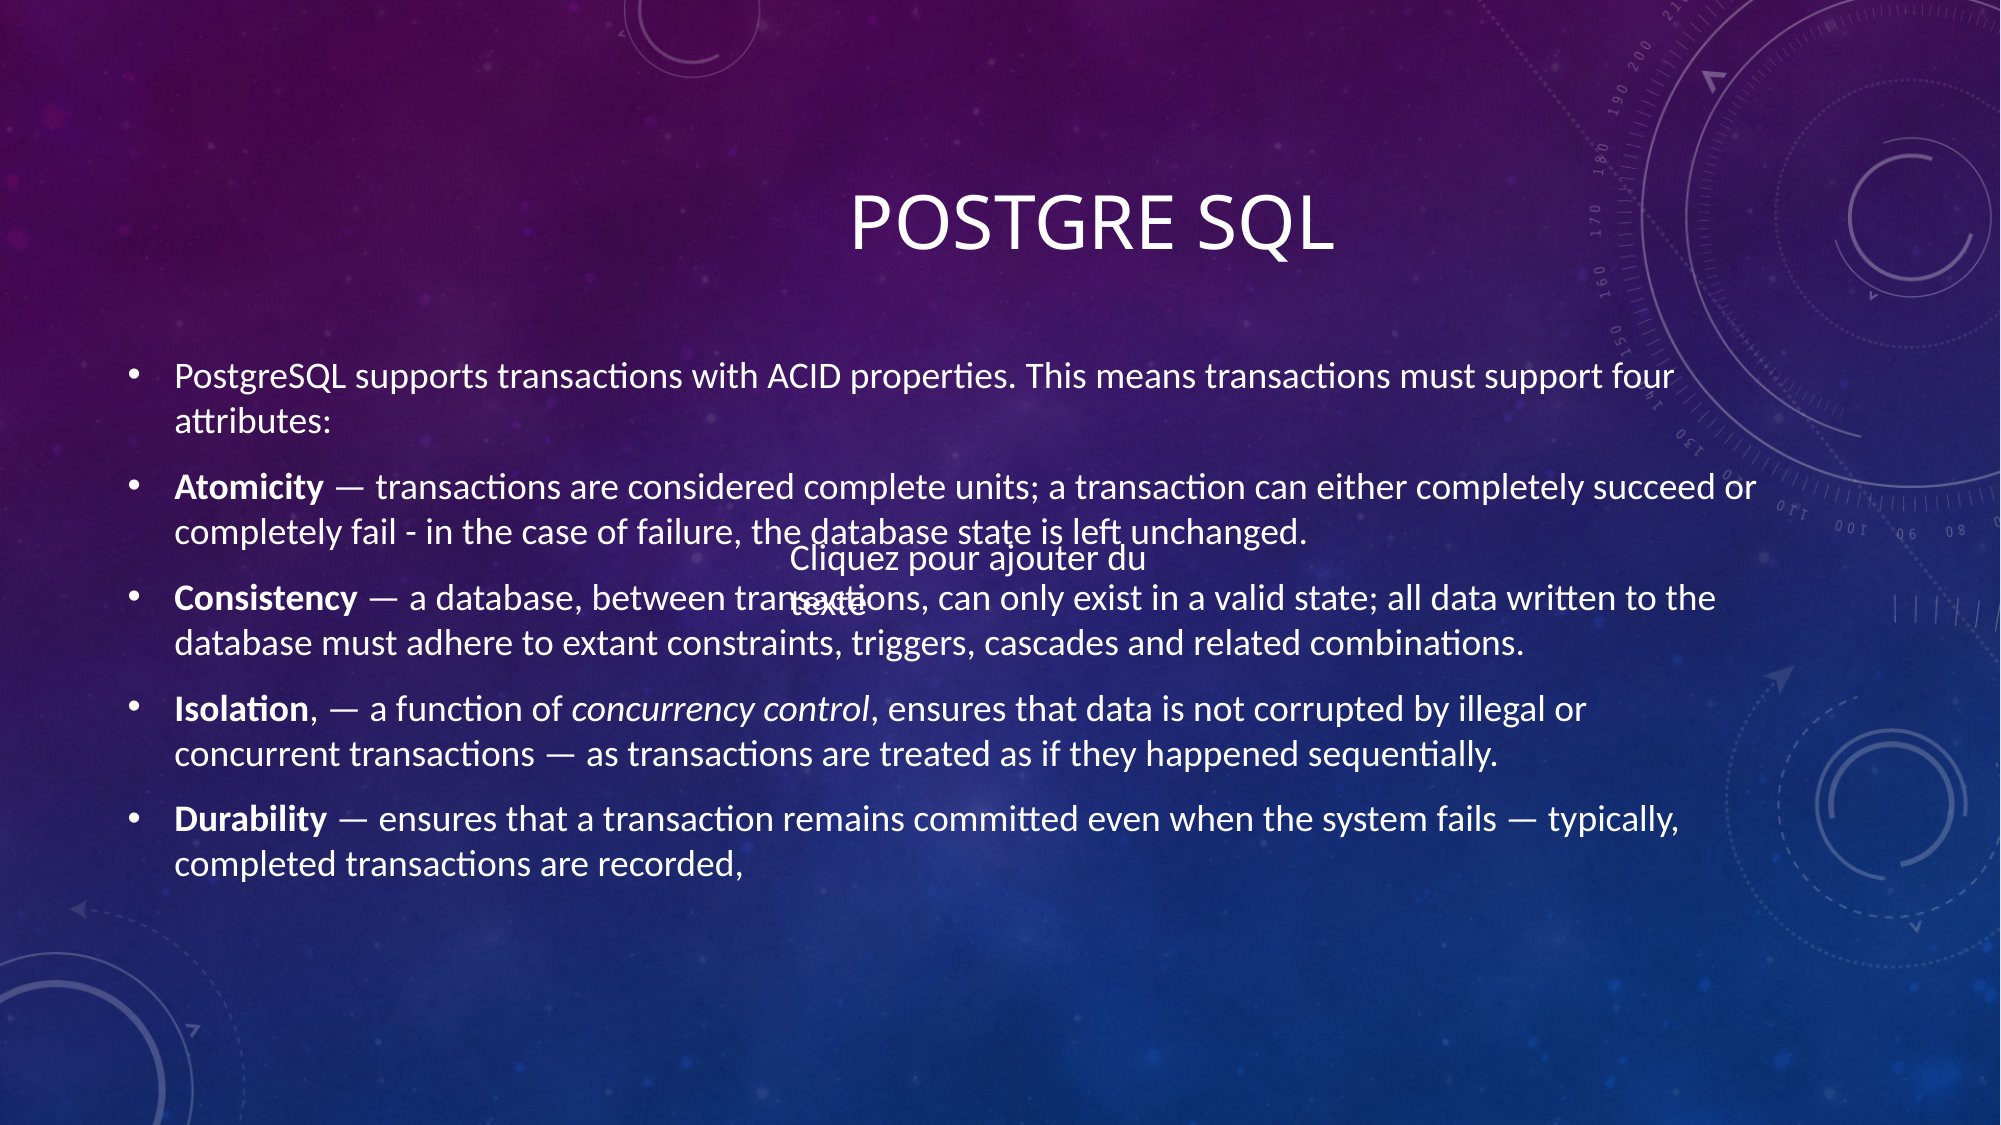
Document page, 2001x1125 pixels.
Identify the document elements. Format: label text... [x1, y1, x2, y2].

title POSTGRE SQL [112, 99, 1775, 339]
text_box Cliquez pour ajouter du texte [774, 524, 1225, 630]
picture [0, 0, 2001, 1125]
list PostgreSQL supports transactions with ACID properties. This means transactions must support four attributes: Atomicity — transactions are considered complete units; a transaction can either completely succeed or completely fail - in the case of failure, the database state is left unchanged. Consistency — a database, between transactions, can only exist in a valid state; all data written to the database must adhere to extant constraints, triggers, cascades and related combinations. Isolation, — a function of concurrency control, ensures that data is not corrupted by illegal or concurrent transactions — as transactions are treated as if they happened sequentially. Durability — ensures that a transaction remains committed even when the system fails — typically, completed transactions are recorded, [112, 351, 1775, 950]
